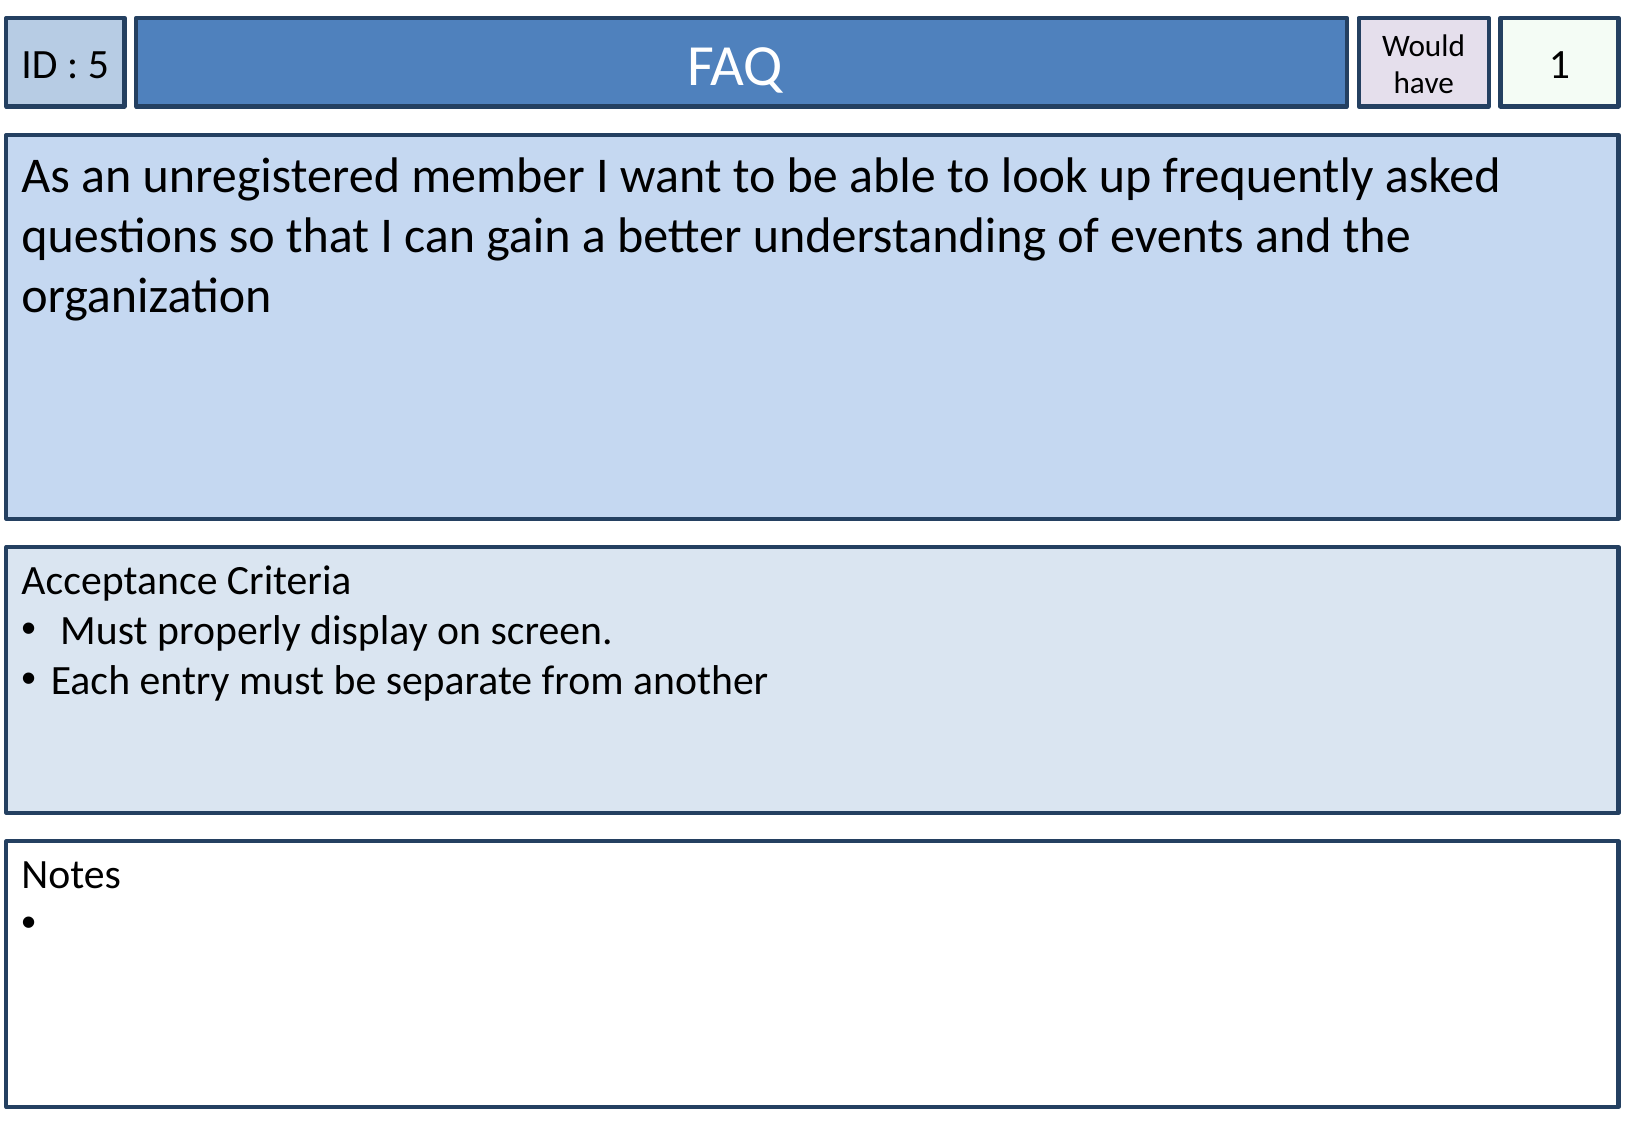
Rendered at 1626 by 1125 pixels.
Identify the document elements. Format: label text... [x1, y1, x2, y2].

text_box Acceptance Criteria Must properly display on screen. Each entry must be separate from another [6, 547, 1619, 813]
text_box Would have [1358, 17, 1489, 107]
text_box FAQ [136, 17, 1347, 107]
text_box 1 [1500, 17, 1619, 107]
text_box Notes [6, 841, 1619, 1107]
text_box ID : 5 [6, 17, 125, 107]
text_box As an unregistered member I want to be able to look up frequently asked questions so that I can gain a better understanding of events and the organization [6, 134, 1619, 519]
